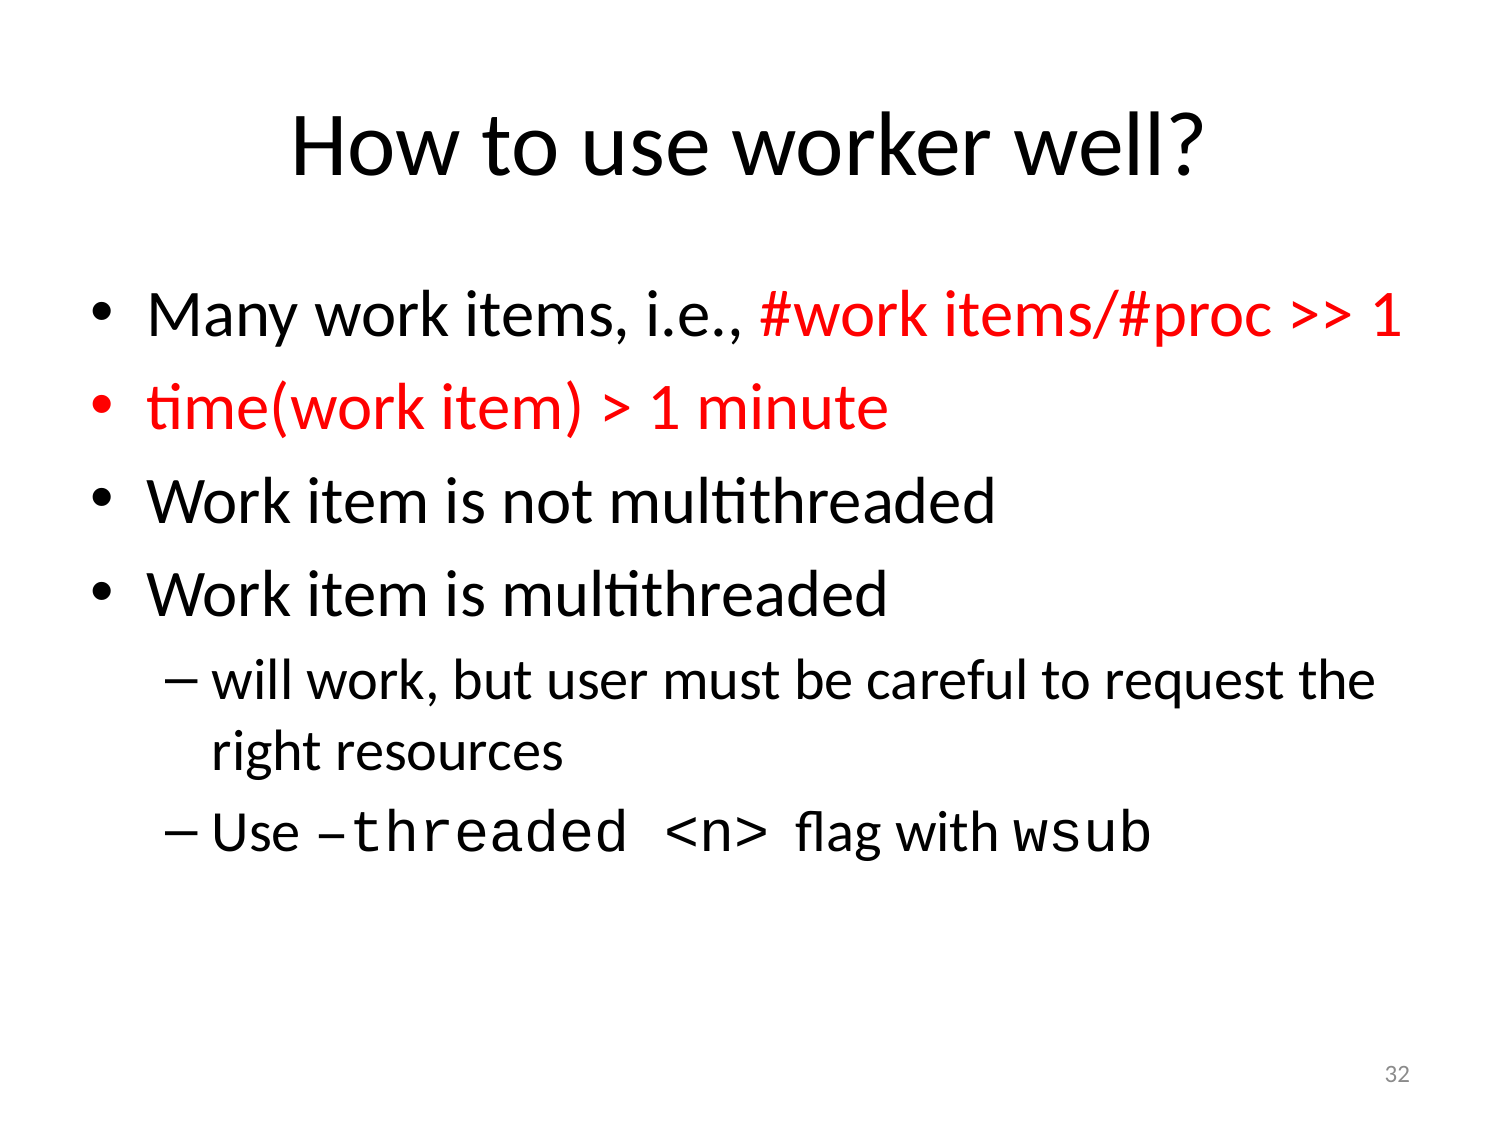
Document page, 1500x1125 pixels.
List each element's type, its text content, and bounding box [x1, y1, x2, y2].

list Many work items, i.e., #work items/#proc >> 1 time(work item) > 1 minute Work item is not multithreaded Work item is multithreaded will work, but user must be careful to request the right resources Use –threaded <n> flag with wsub [75, 262, 1425, 1005]
slide_number 32 [1074, 1042, 1425, 1103]
title How to use worker well? [75, 45, 1425, 233]
